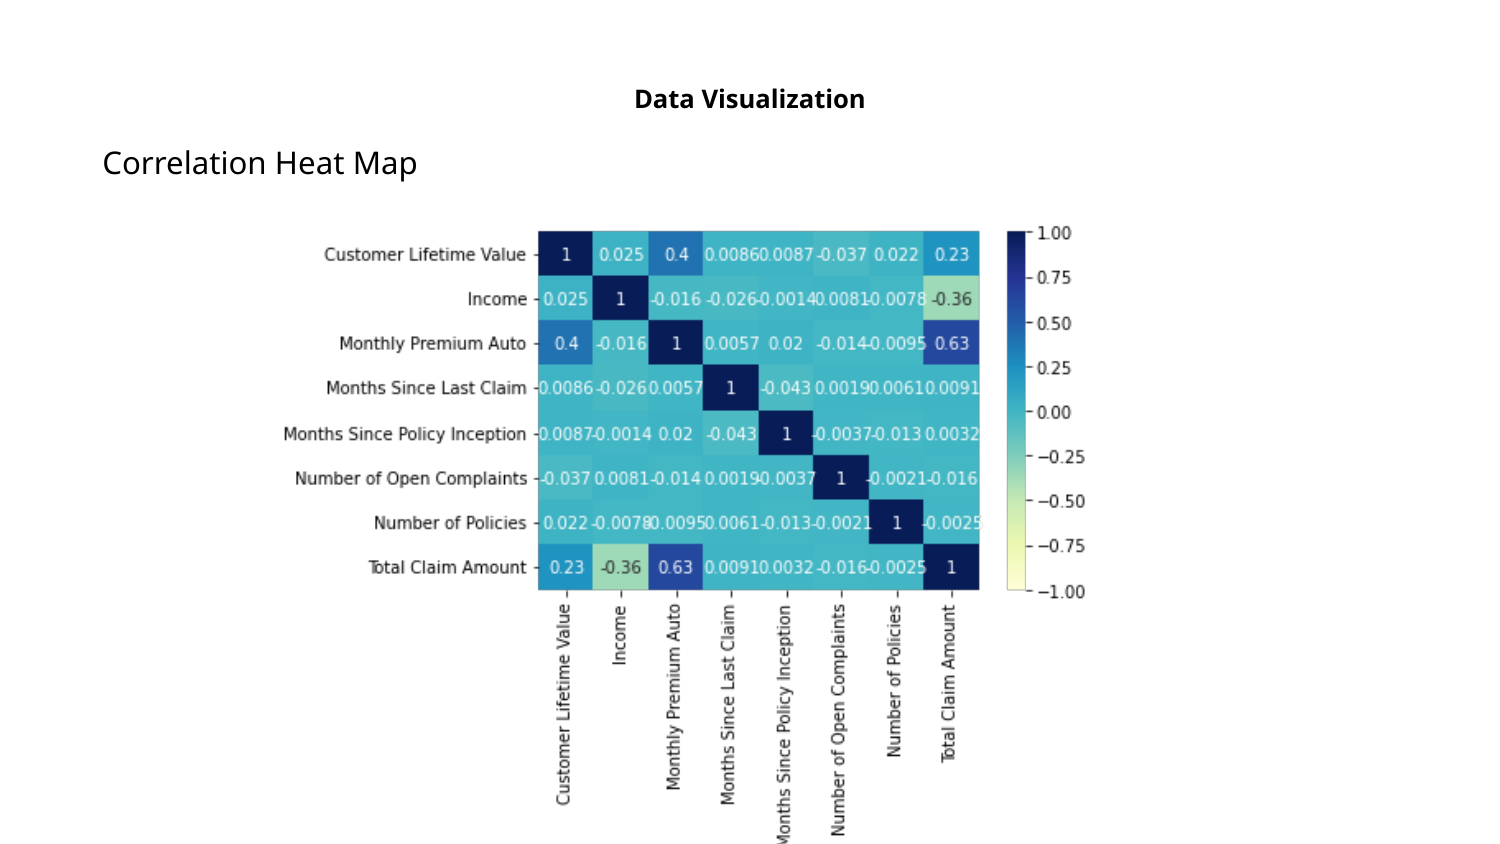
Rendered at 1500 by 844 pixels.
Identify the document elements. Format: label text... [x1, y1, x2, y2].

picture [271, 214, 1098, 844]
text_box Correlation Heat Map [87, 128, 799, 196]
title Data Visualization [75, 67, 1425, 129]
